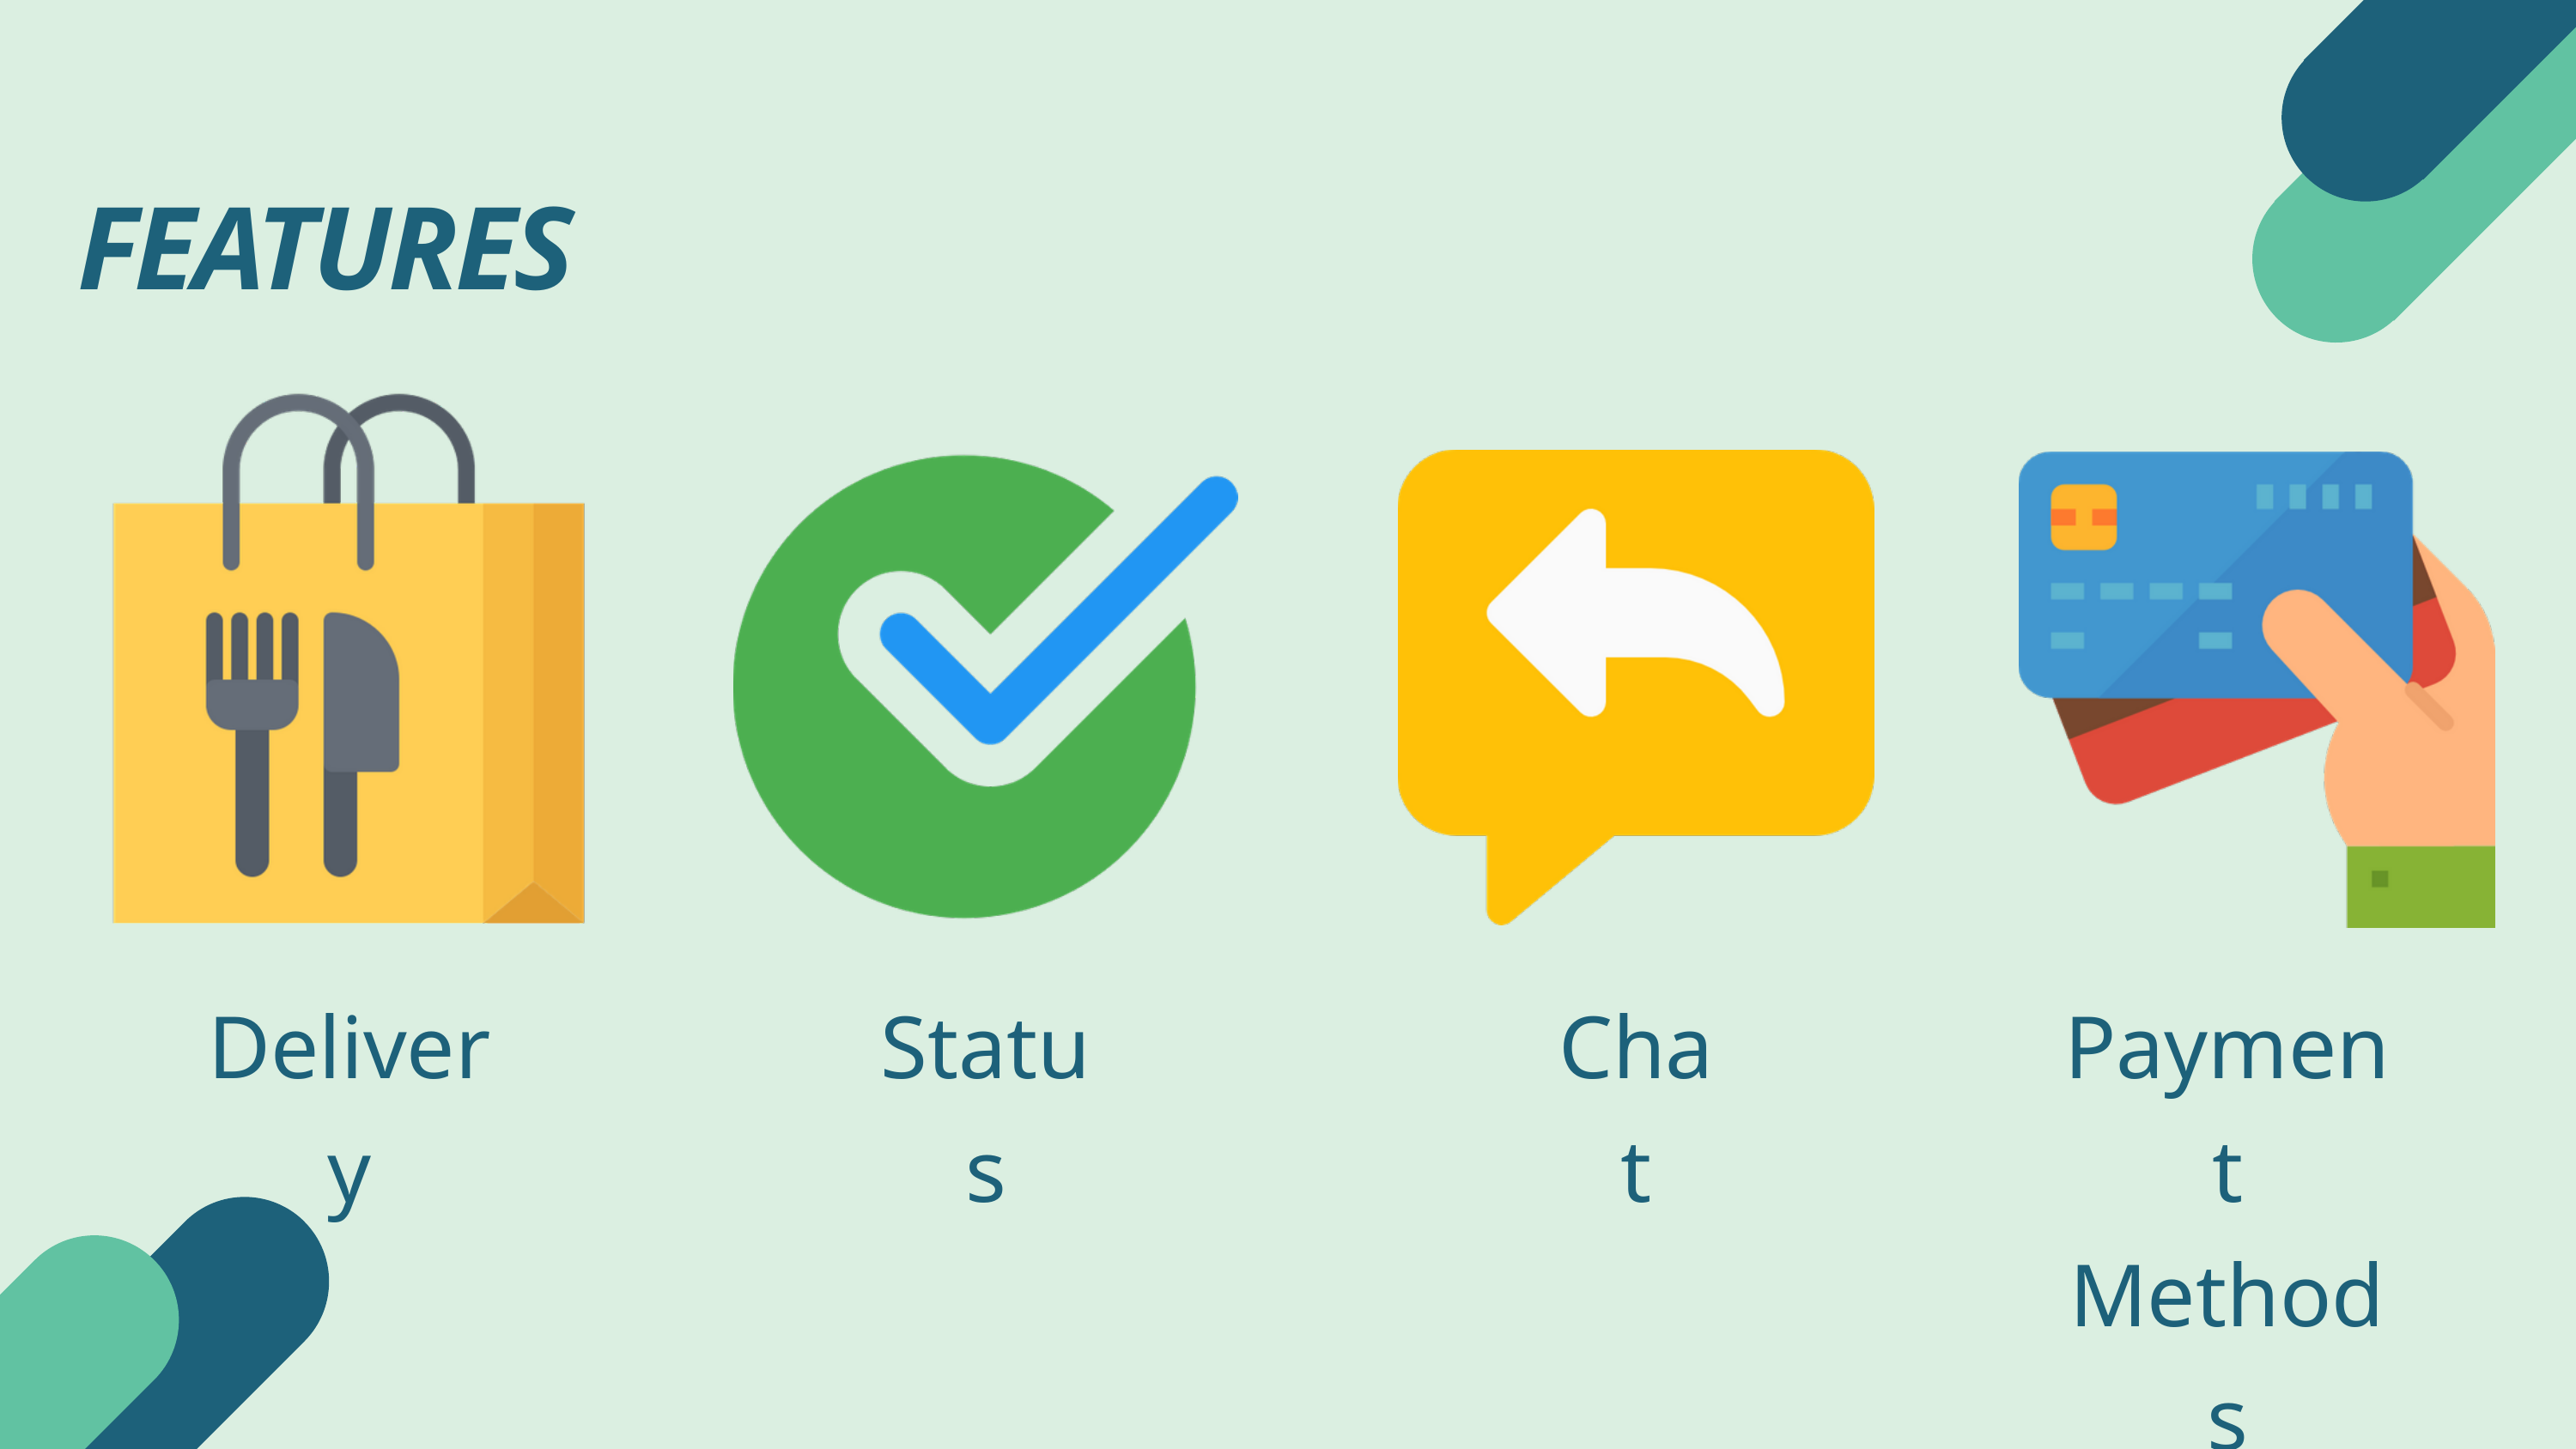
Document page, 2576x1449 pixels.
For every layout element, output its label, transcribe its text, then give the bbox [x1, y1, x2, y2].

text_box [2019, 452, 2495, 1216]
text_box FEATURES [77, 186, 799, 313]
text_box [81, 391, 618, 1088]
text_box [733, 435, 1238, 1088]
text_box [1398, 449, 1874, 1088]
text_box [2203, 0, 2576, 392]
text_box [0, 1151, 375, 1449]
